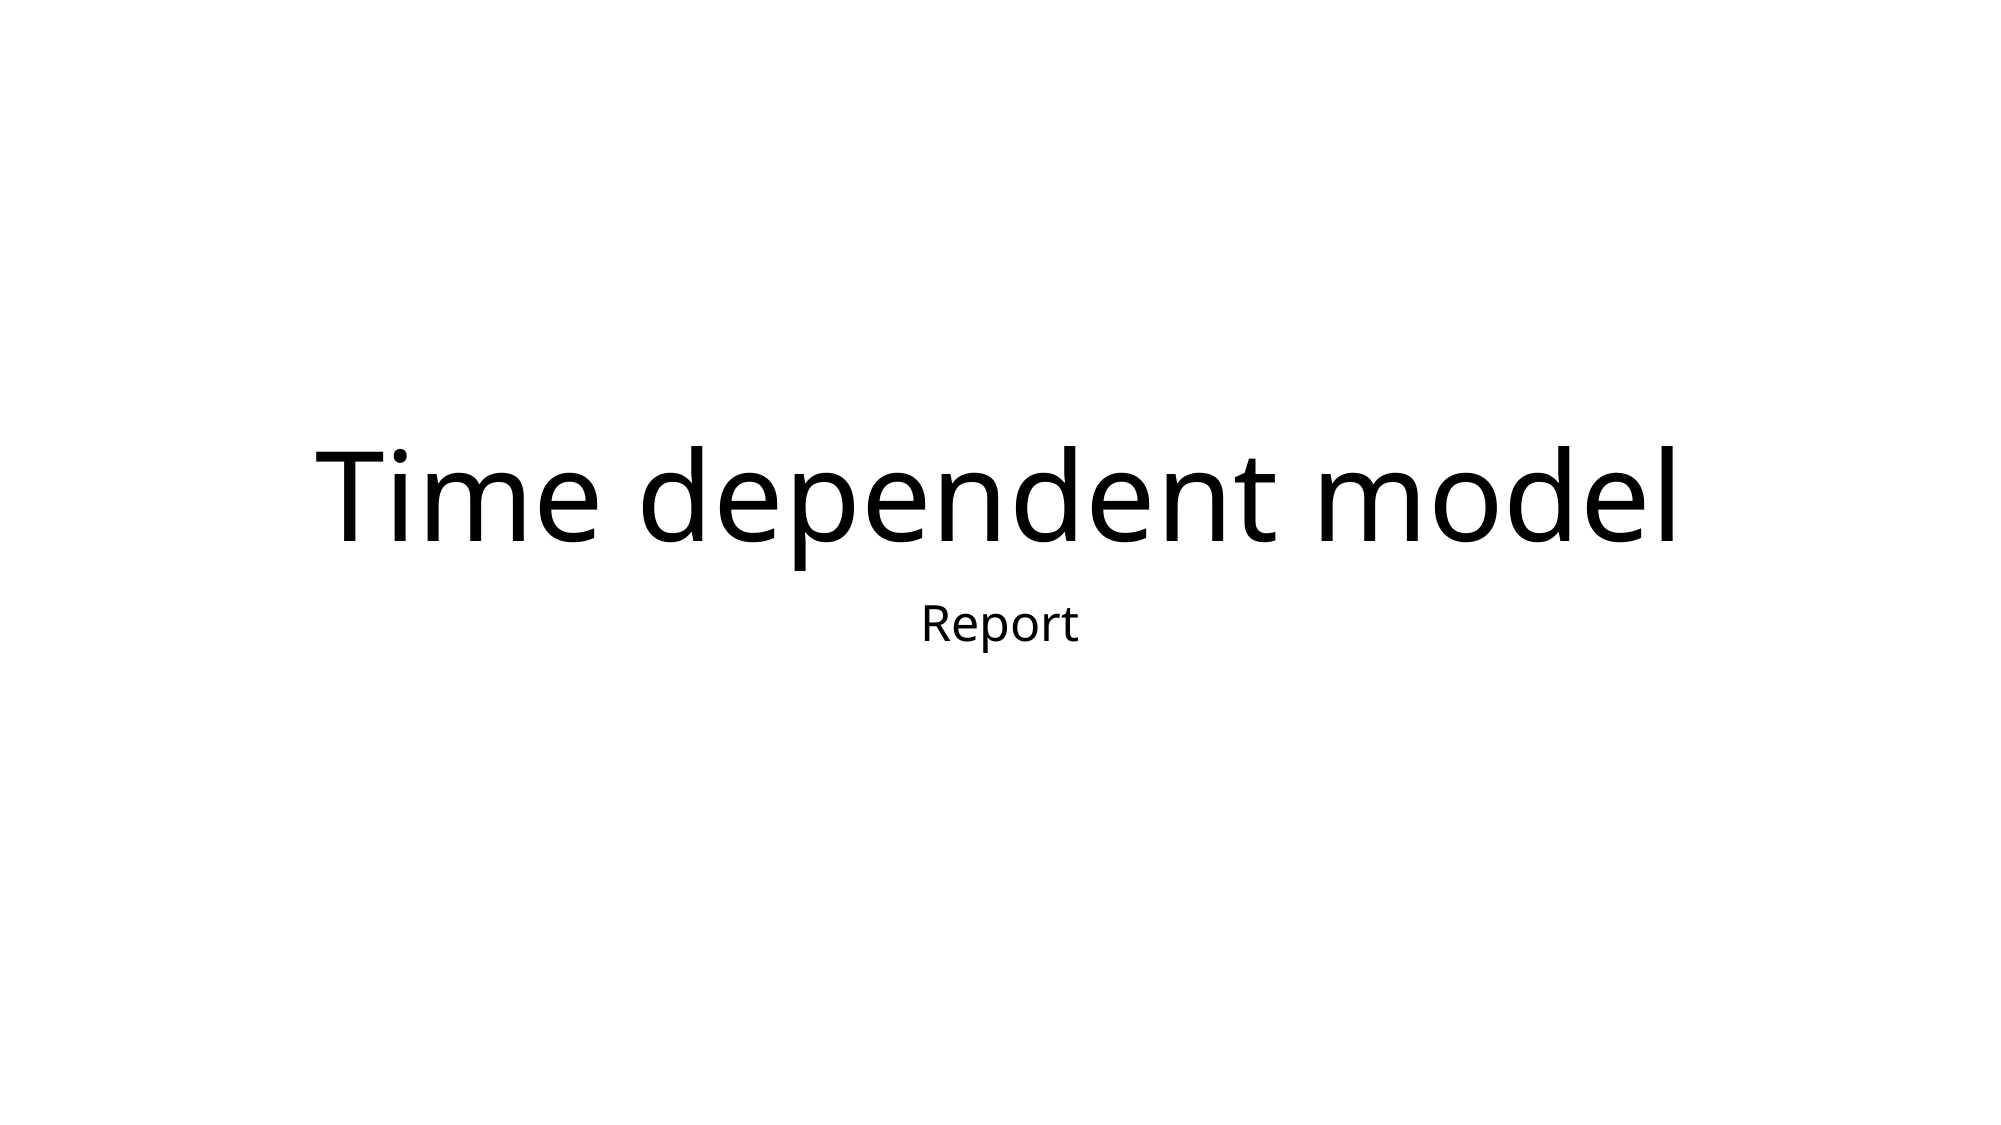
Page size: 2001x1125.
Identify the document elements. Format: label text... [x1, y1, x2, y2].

title Time dependent model [249, 184, 1750, 576]
subtitle Report [249, 590, 1750, 863]
